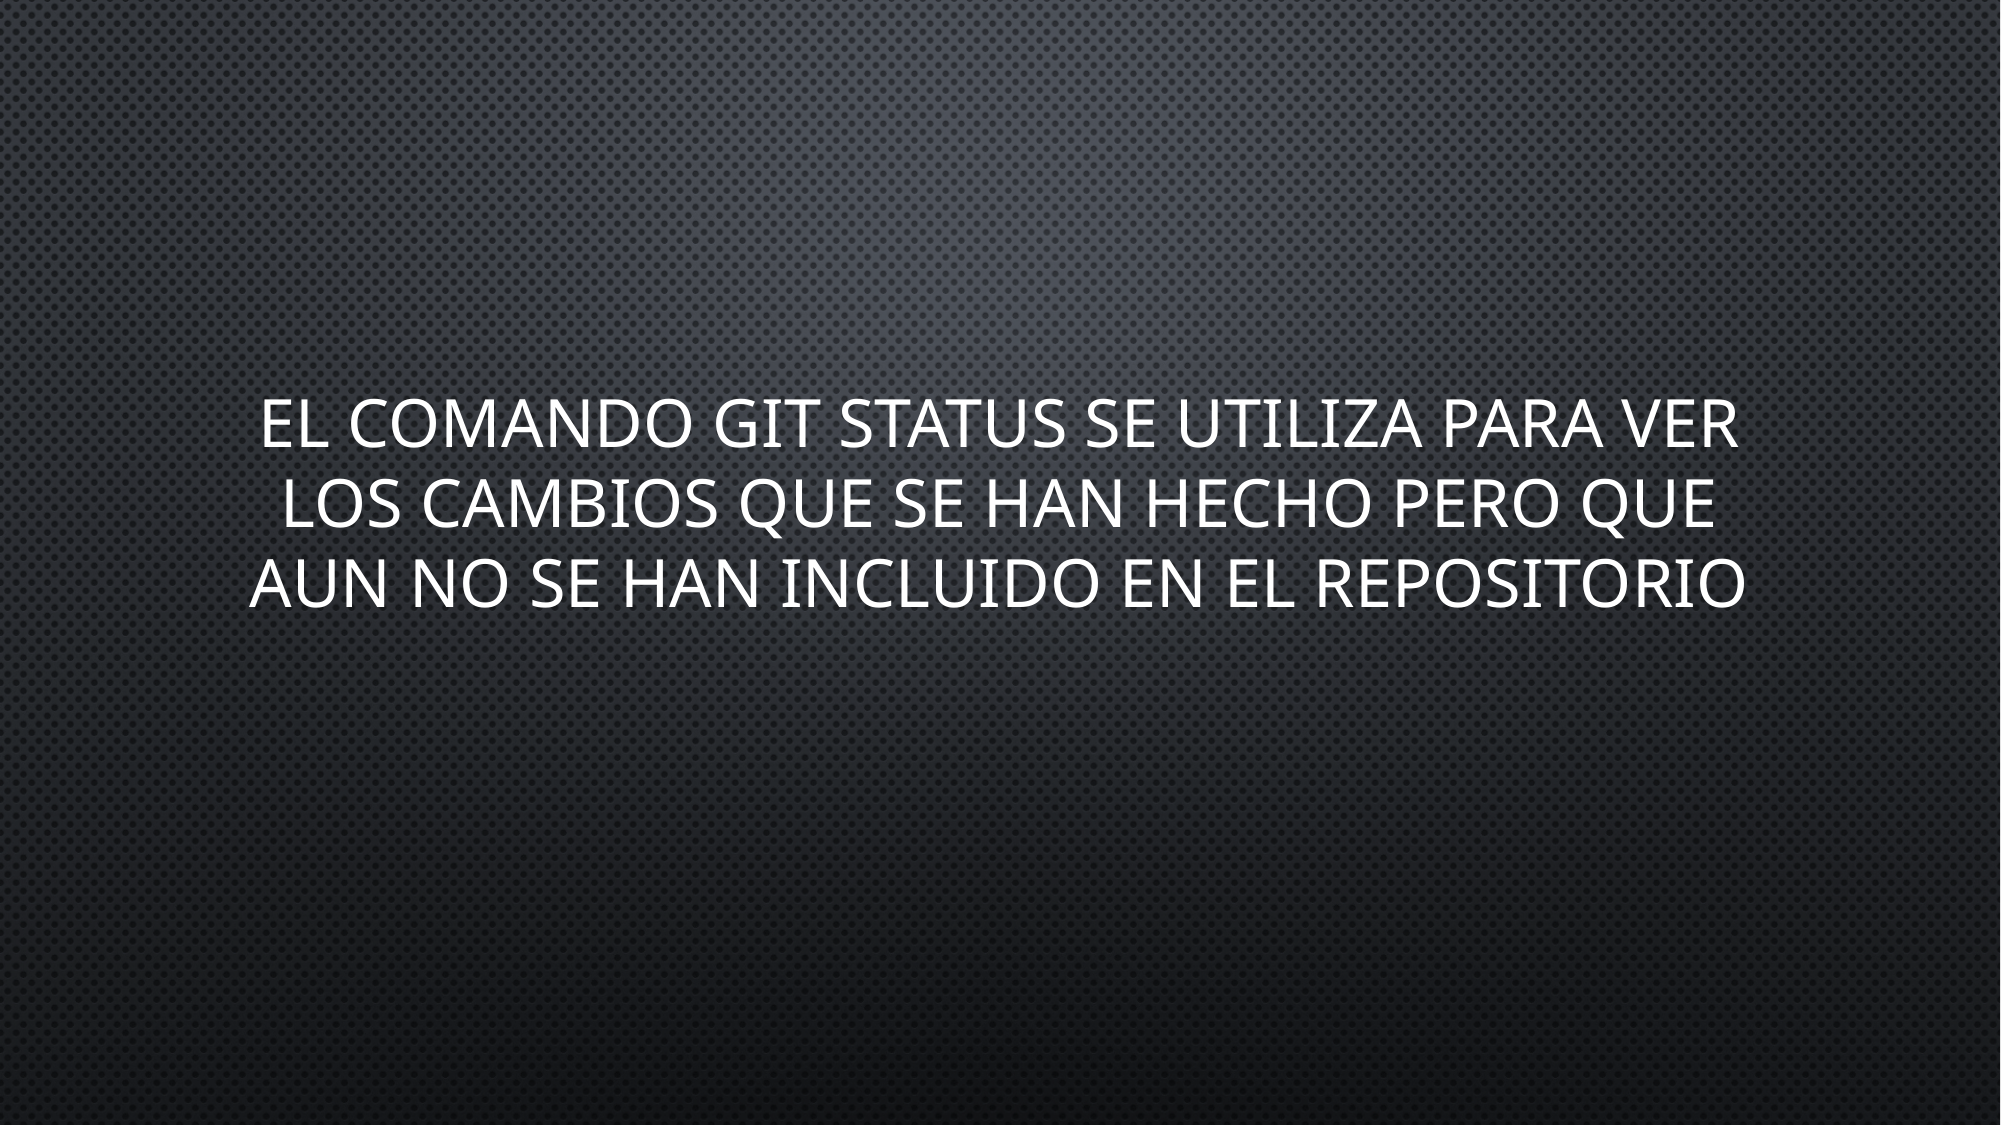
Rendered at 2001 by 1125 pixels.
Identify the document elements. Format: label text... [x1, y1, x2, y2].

title El comando git status se utiliza para ver los cambios que se han hecho pero que aun no se han incluido en el repositorio [187, 344, 1813, 657]
